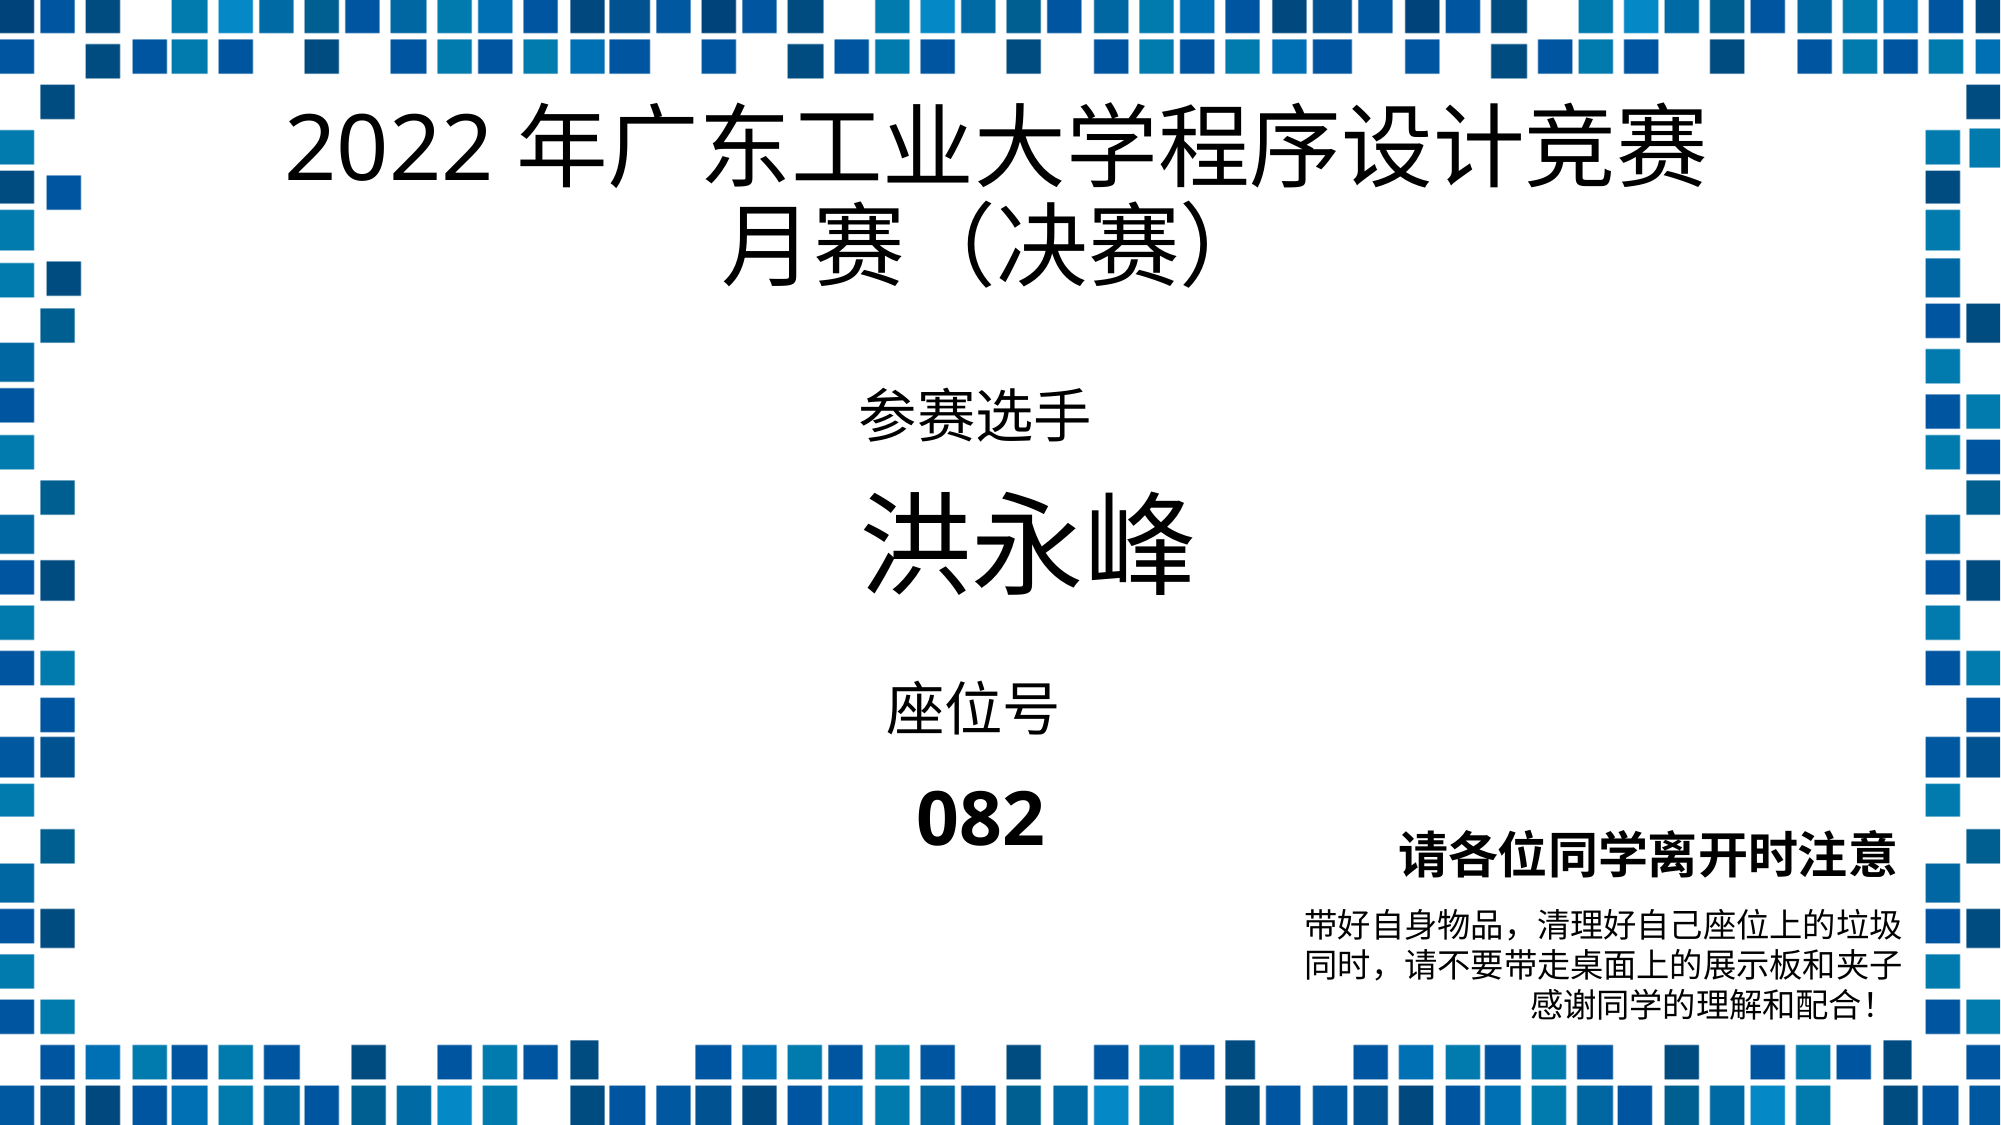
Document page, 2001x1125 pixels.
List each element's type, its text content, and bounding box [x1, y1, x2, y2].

picture [0, 0, 2001, 1125]
title 2022年广东工业大学程序设计竞赛月赛（决赛） [246, 65, 1747, 458]
text_box 座位号 [871, 664, 1207, 750]
text_box 请各位同学离开时注意 [1383, 816, 1914, 891]
text_box 082 [901, 763, 1061, 869]
text_box 带好自身物品，清理好自己座位上的垃圾 同时，请不要带走桌面上的展示板和夹子 感谢同学的理解和配合！ [1289, 896, 2000, 1032]
text_box 洪永峰 [844, 467, 1431, 617]
text_box 参赛选手 [844, 371, 1262, 457]
